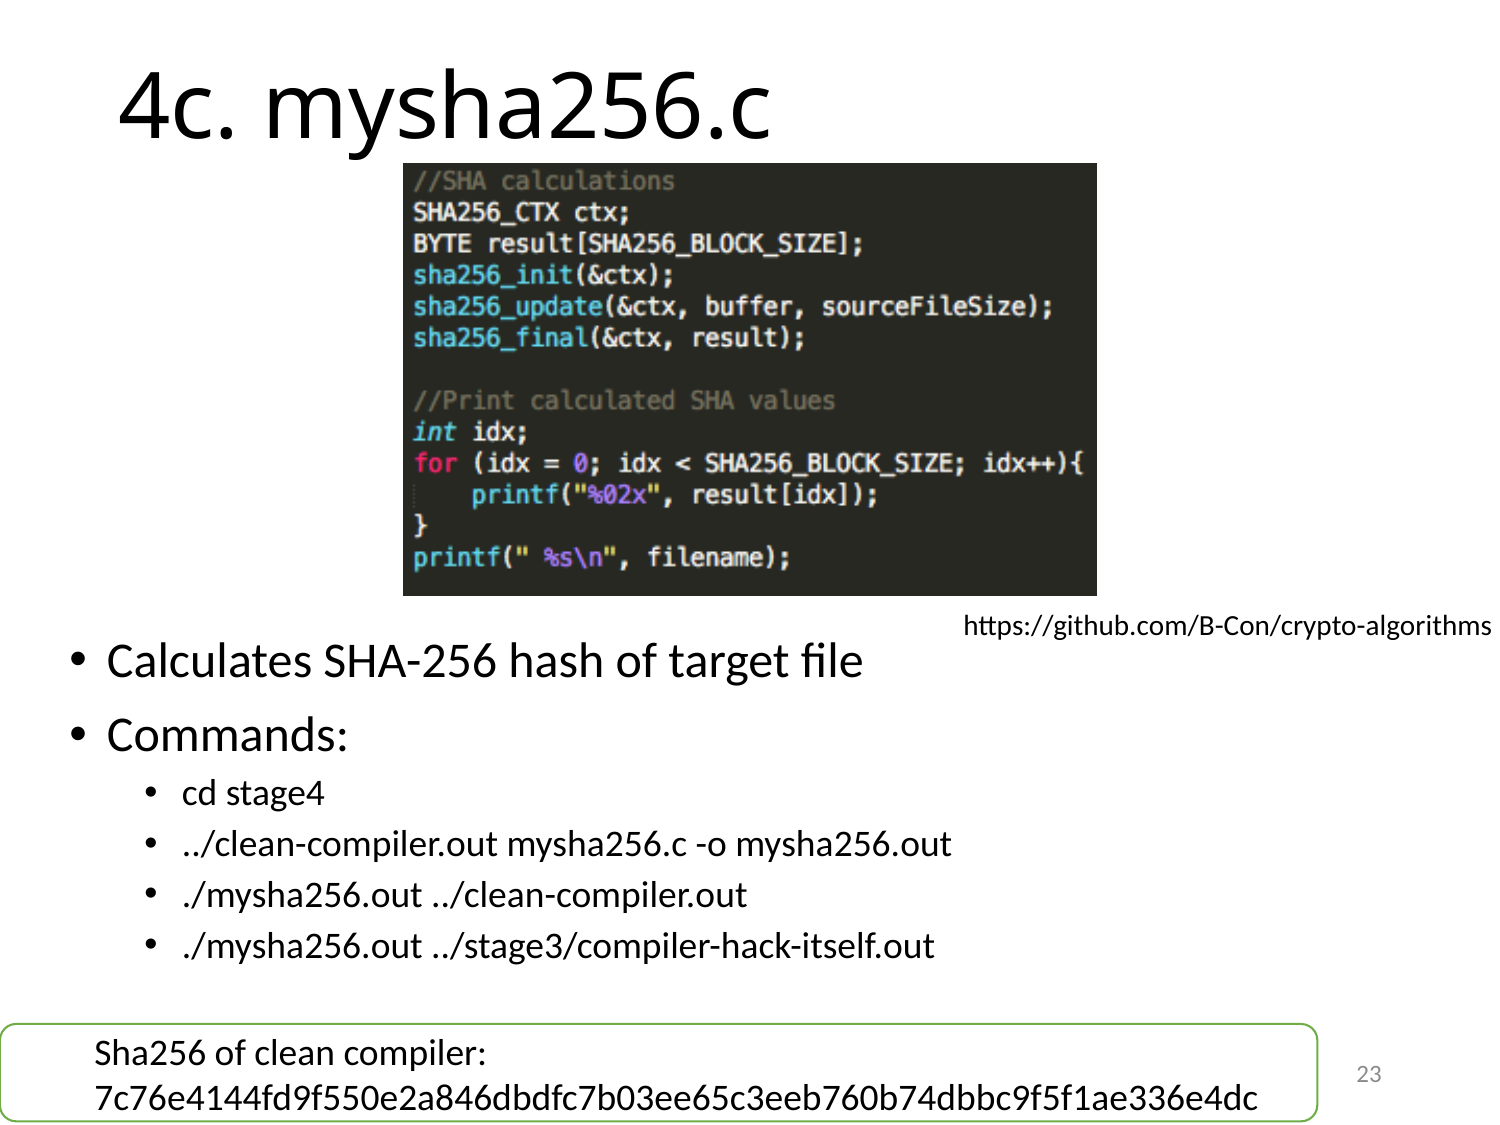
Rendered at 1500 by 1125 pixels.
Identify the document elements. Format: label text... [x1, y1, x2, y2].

slide_number 23 [1319, 1042, 1397, 1103]
text_box Sha256 of clean compiler: 7c76e4144fd9f550e2a846dbdfc7b03ee65c3eeb760b74dbbc9f5f1ae336e4dc [0, 1022, 1319, 1123]
title 4c. mysha256.c [103, 0, 1397, 218]
list Calculates SHA-256 hash of target file Commands: cd stage4 ../clean-compiler.out mysha256.c -o mysha256.out ./mysha256.out ../clean-compiler.out ./mysha256.out ../stage3/compiler-hack-itself.out [54, 626, 1446, 967]
text_box https://github.com/B-Con/crypto-algorithms [948, 598, 1500, 649]
picture [403, 163, 1097, 596]
